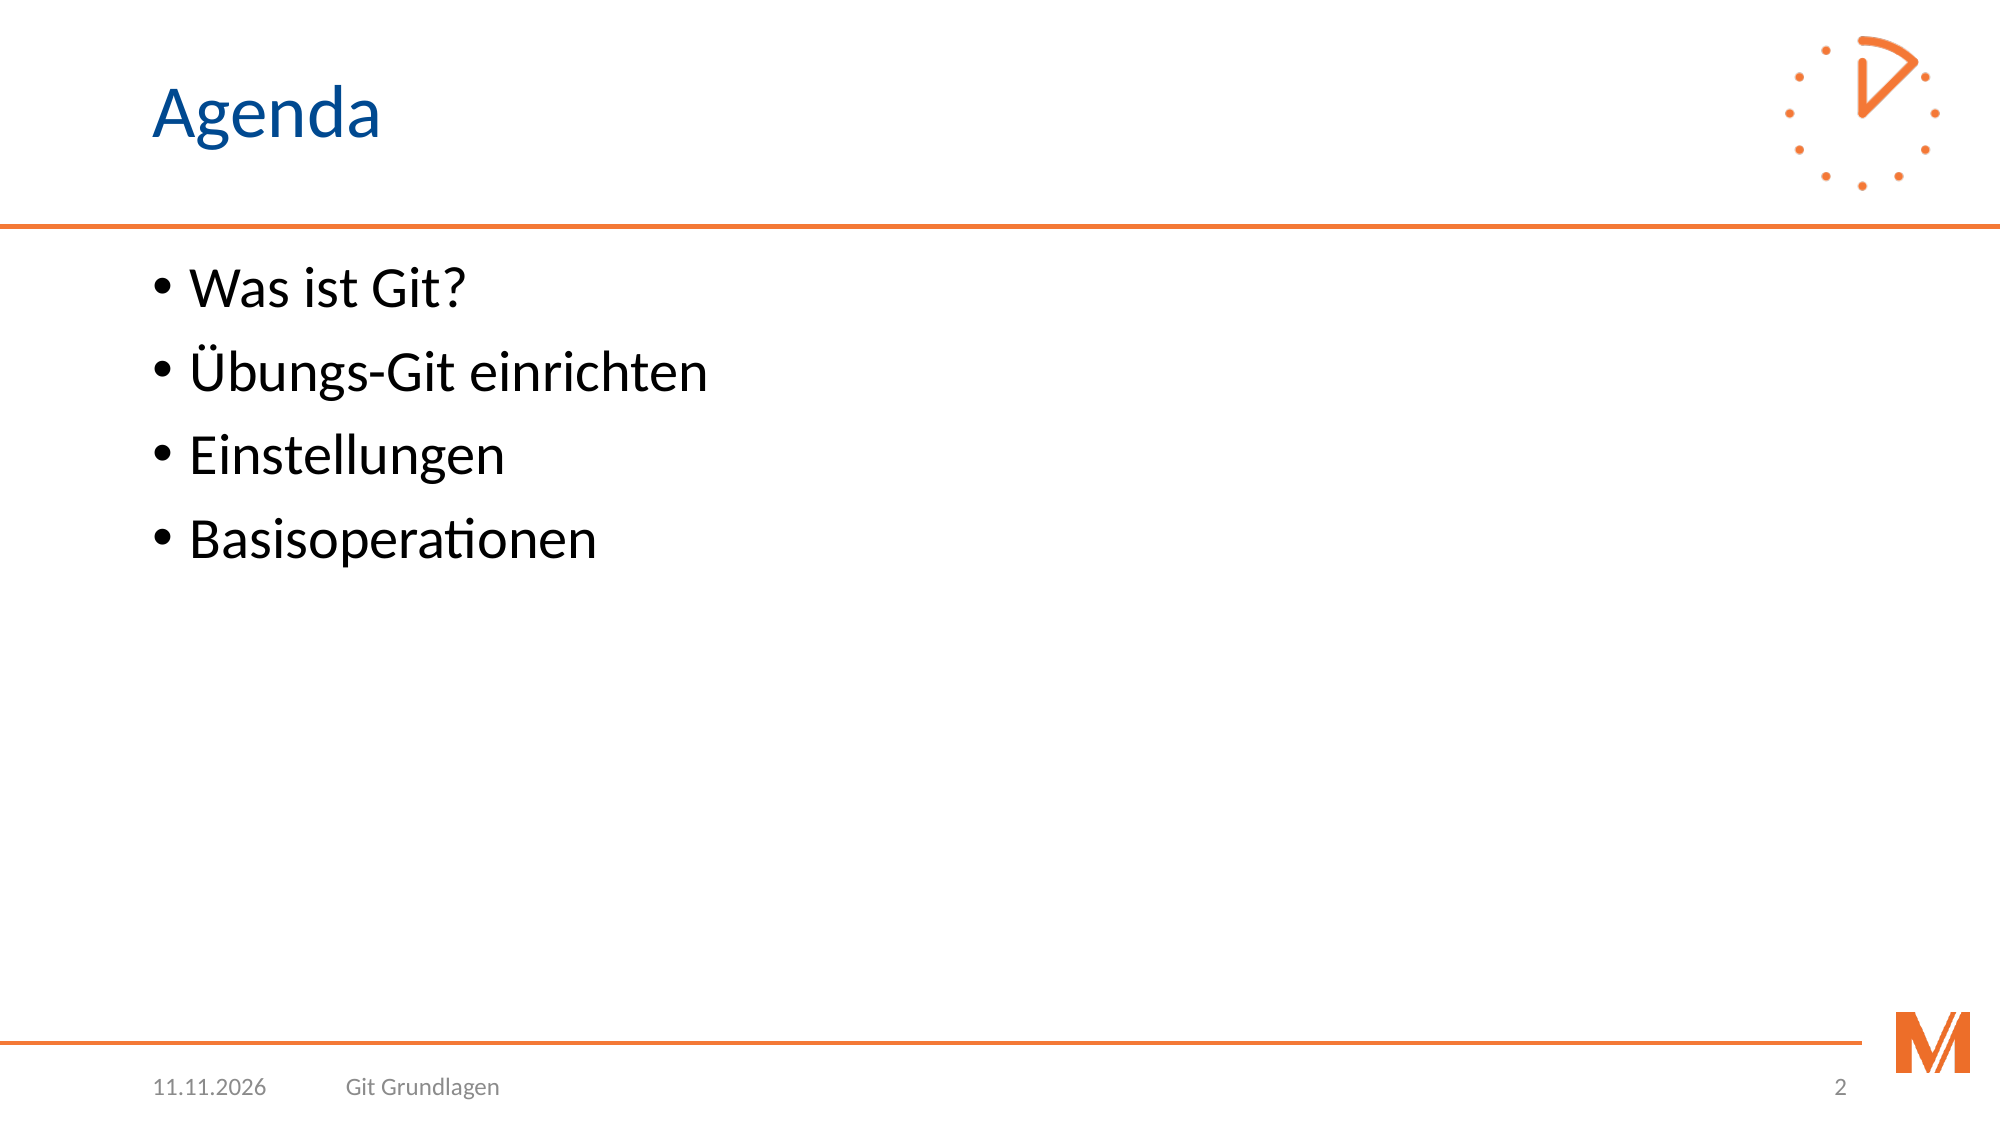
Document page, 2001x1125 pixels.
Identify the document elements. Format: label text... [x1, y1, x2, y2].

picture [1896, 1012, 1970, 1073]
title Agenda [137, 24, 1863, 203]
list Was ist Git? Übungs-Git einrichten Einstellungen Basisoperationen [137, 249, 1863, 1012]
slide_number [137, 1055, 313, 1116]
footer Git Grundlagen [330, 1055, 1721, 1116]
picture [1863, 28, 1948, 199]
slide_number 2 [1743, 1055, 1863, 1116]
